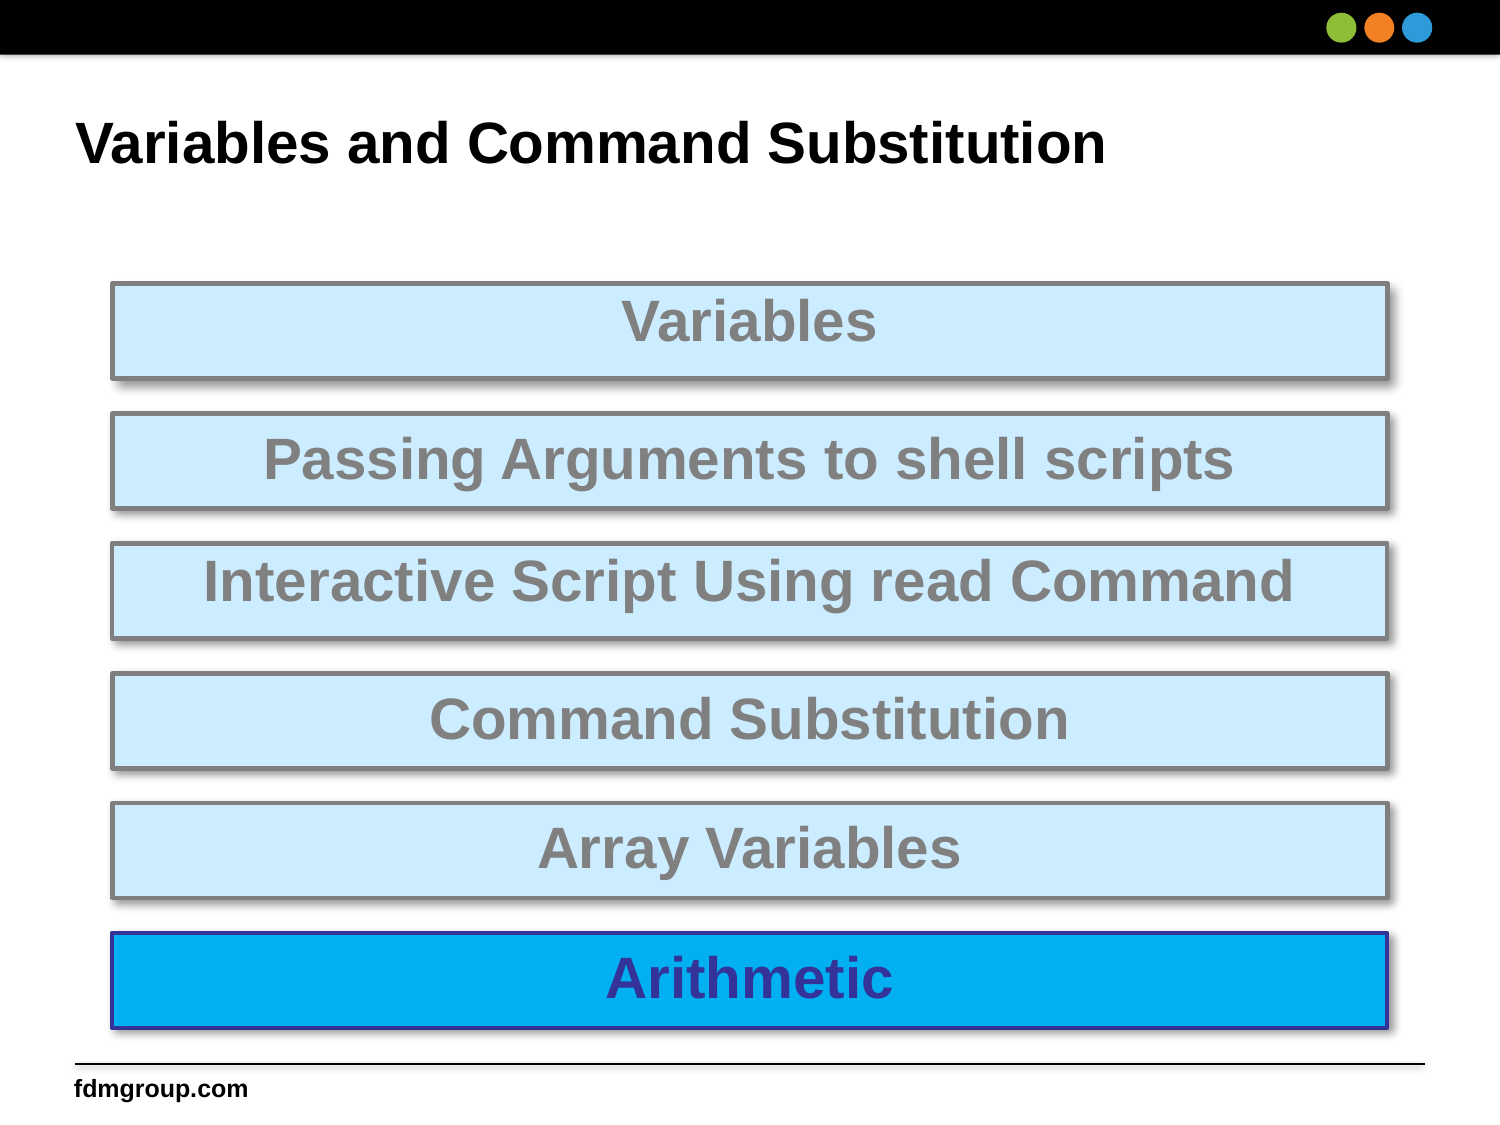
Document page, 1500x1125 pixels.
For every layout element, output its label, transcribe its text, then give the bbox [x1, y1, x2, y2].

list Array Variables [110, 801, 1390, 900]
list Arithmetic [110, 931, 1389, 1030]
list Interactive Script Using read Command [110, 541, 1389, 641]
list Variables [110, 281, 1390, 381]
title Variables and Command Substitution [75, 105, 1425, 184]
list Passing Arguments to shell scripts [110, 411, 1390, 511]
list Command Substitution [110, 671, 1390, 771]
